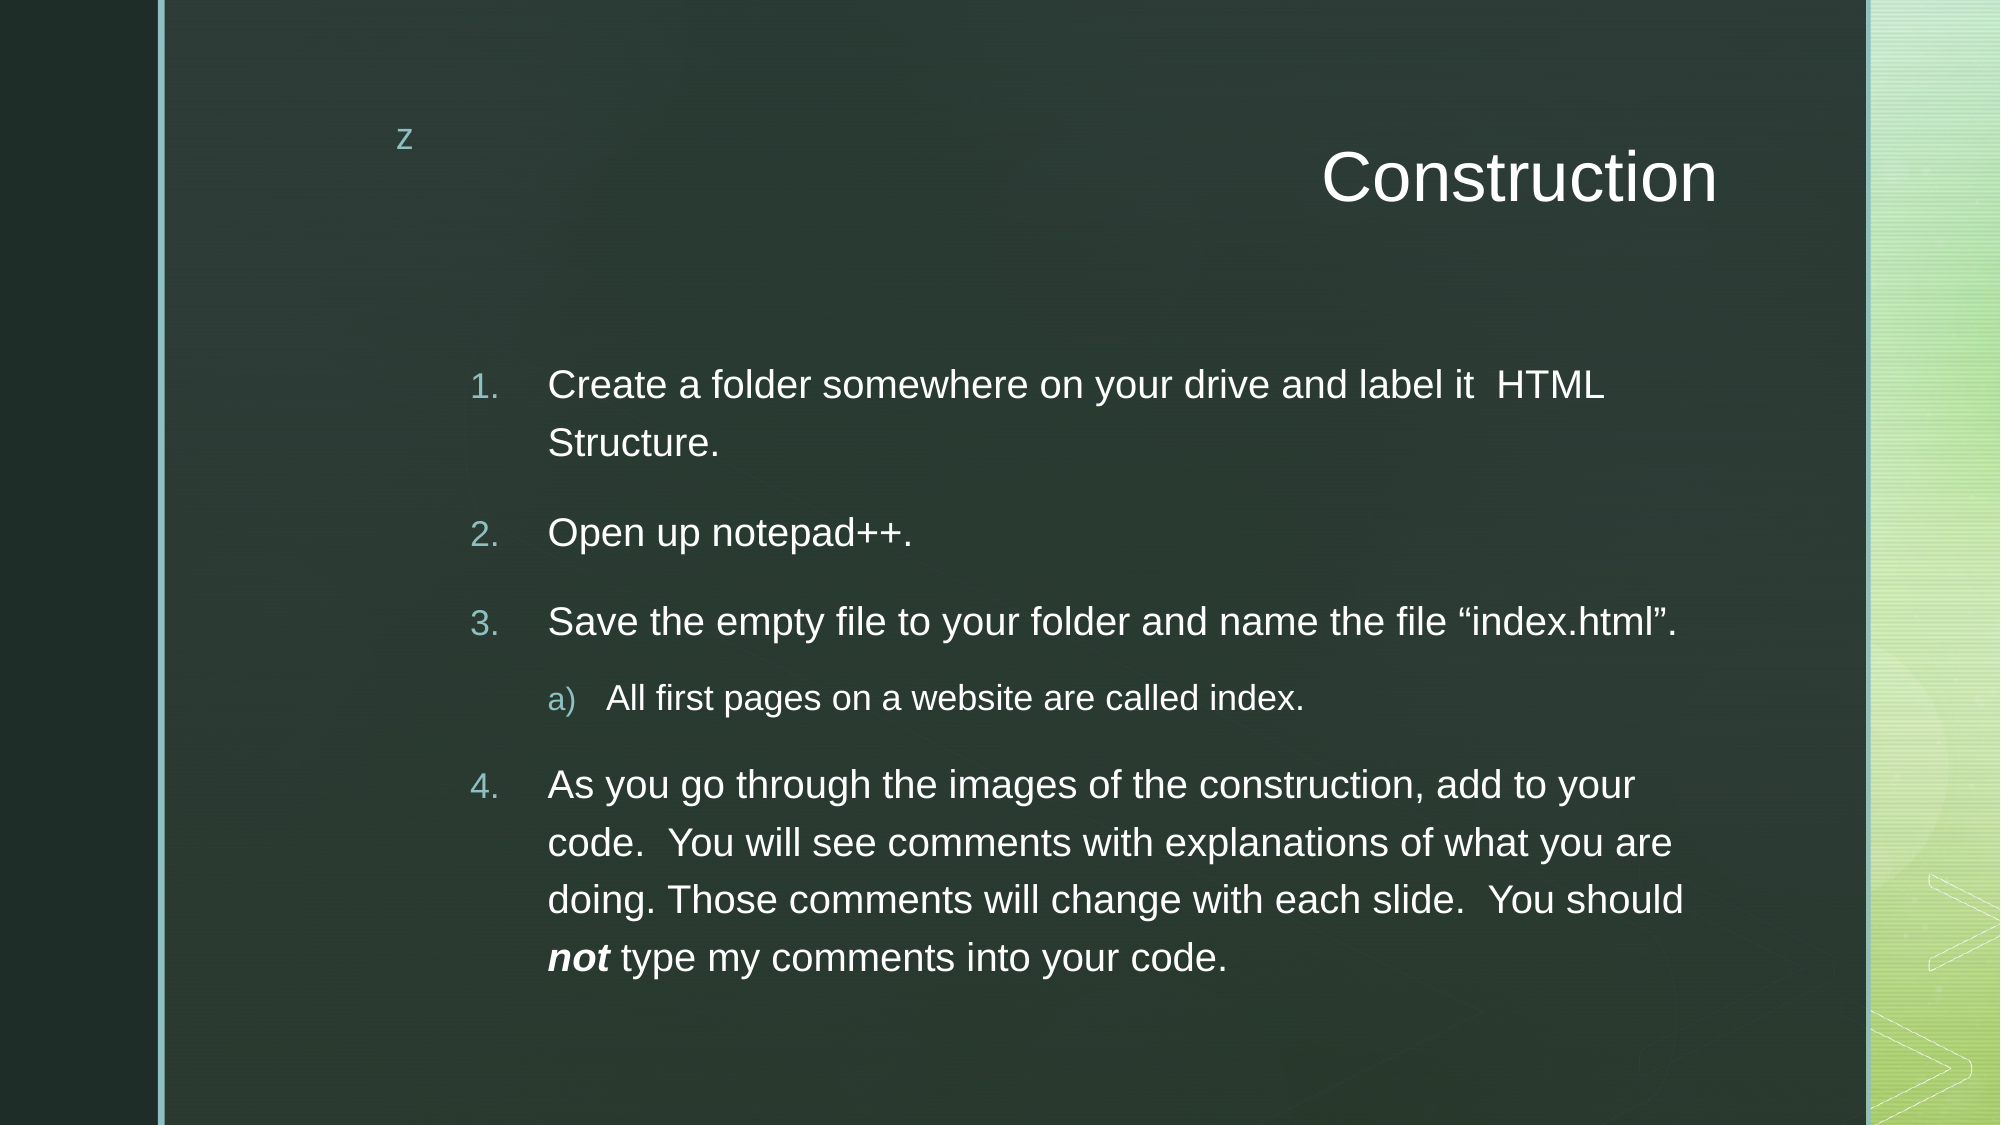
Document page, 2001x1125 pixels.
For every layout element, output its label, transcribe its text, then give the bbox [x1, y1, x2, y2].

picture [1871, 0, 2001, 1125]
title Construction [428, 132, 1734, 310]
list Create a folder somewhere on your drive and label it HTML Structure. Open up notepad++. Save the empty file to your folder and name the file “index.html”. All first pages on a website are called index. As you go through the images of the construction, add to your code. You will see comments with explanations of what you are doing. Those comments will change with each slide. You should not type my comments into your code. [454, 336, 1734, 993]
